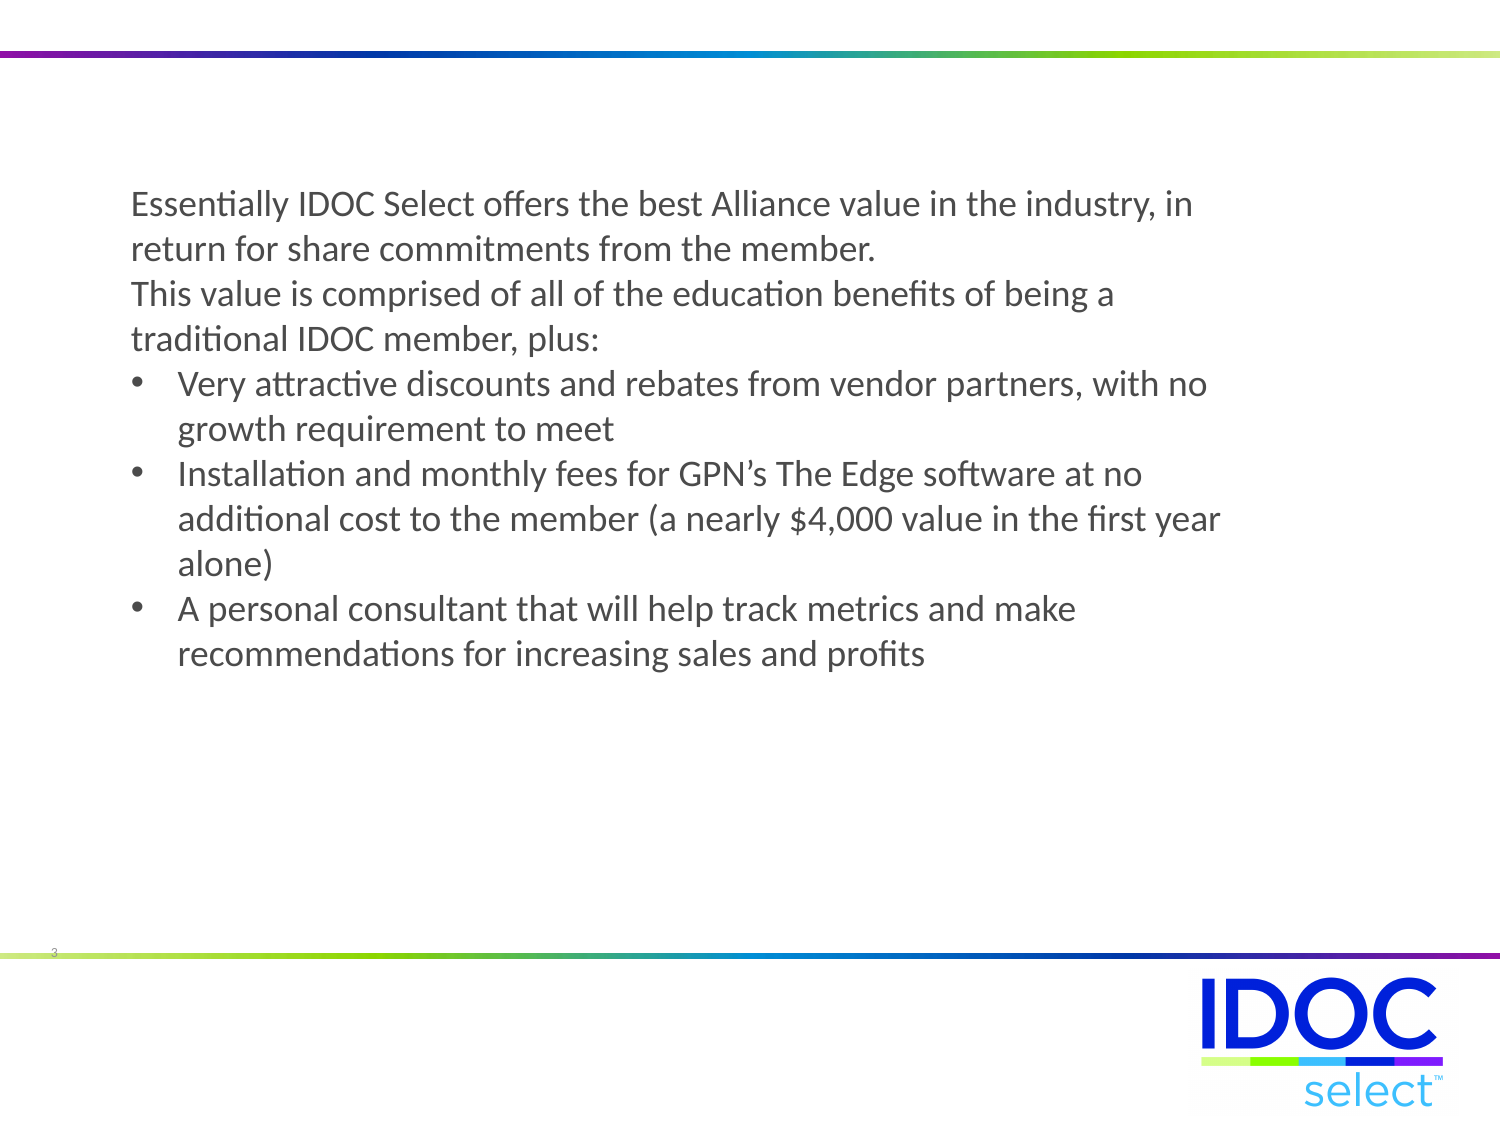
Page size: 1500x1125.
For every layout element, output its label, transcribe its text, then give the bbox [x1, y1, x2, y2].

subtitle Essentially IDOC Select offers the best Alliance value in the industry, in return for share commitments from the member. This value is comprised of all of the education benefits of being a traditional IDOC member, plus: Very attractive discounts and rebates from vendor partners, with no growth requirement to meet Installation and monthly fees for GPN’s The Edge software at no additional cost to the member (a nearly $4,000 value in the first year alone) A personal consultant that will help track metrics and make recommendations for increasing sales and profits [130, 168, 1291, 871]
picture [777, 953, 1500, 959]
picture [127, 953, 708, 959]
picture [1188, 968, 1459, 1116]
picture [0, 51, 724, 58]
picture [728, 51, 734, 58]
picture [0, 953, 50, 959]
slide_number 3 [50, 929, 127, 975]
picture [792, 51, 1500, 58]
picture [766, 953, 773, 959]
